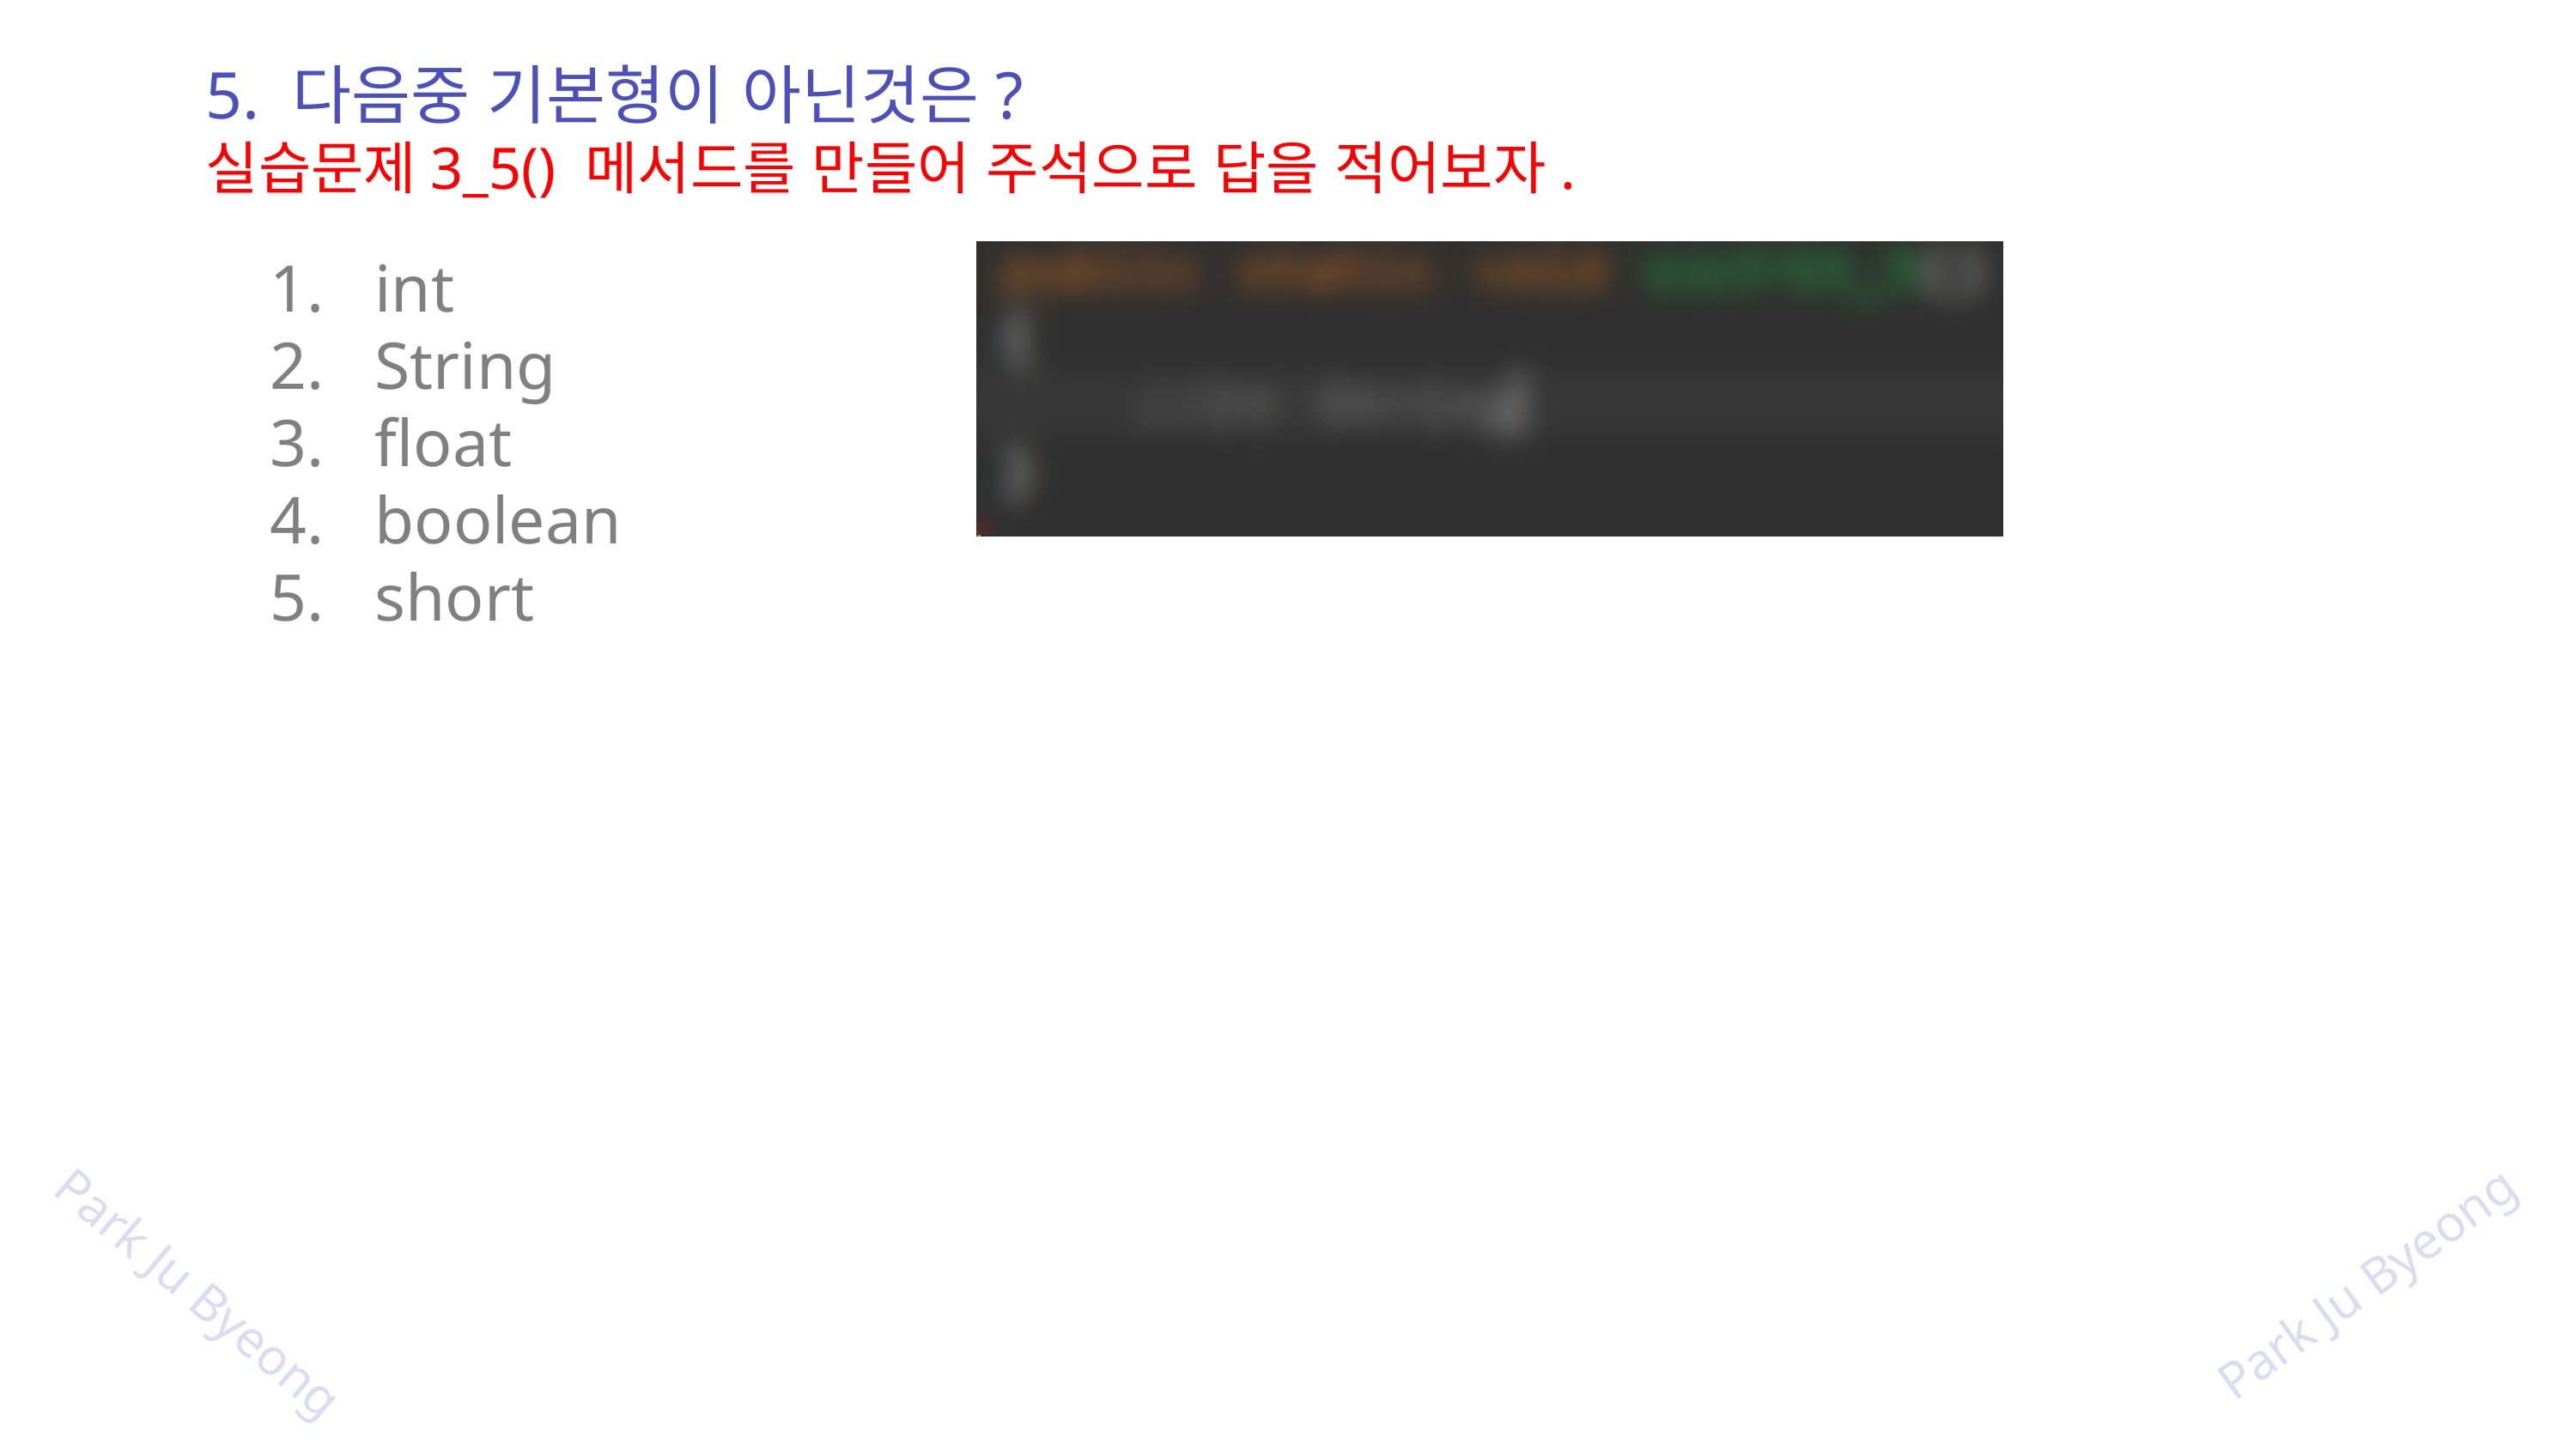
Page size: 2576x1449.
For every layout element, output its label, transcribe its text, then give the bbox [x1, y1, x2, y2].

text_box 5. 다음중 기본형이 아닌것은? 실습문제3_5() 메서드를 만들어 주석으로 답을 적어보자. [193, 48, 2211, 207]
picture [976, 240, 2003, 537]
text_box int String float boolean short [258, 241, 816, 640]
